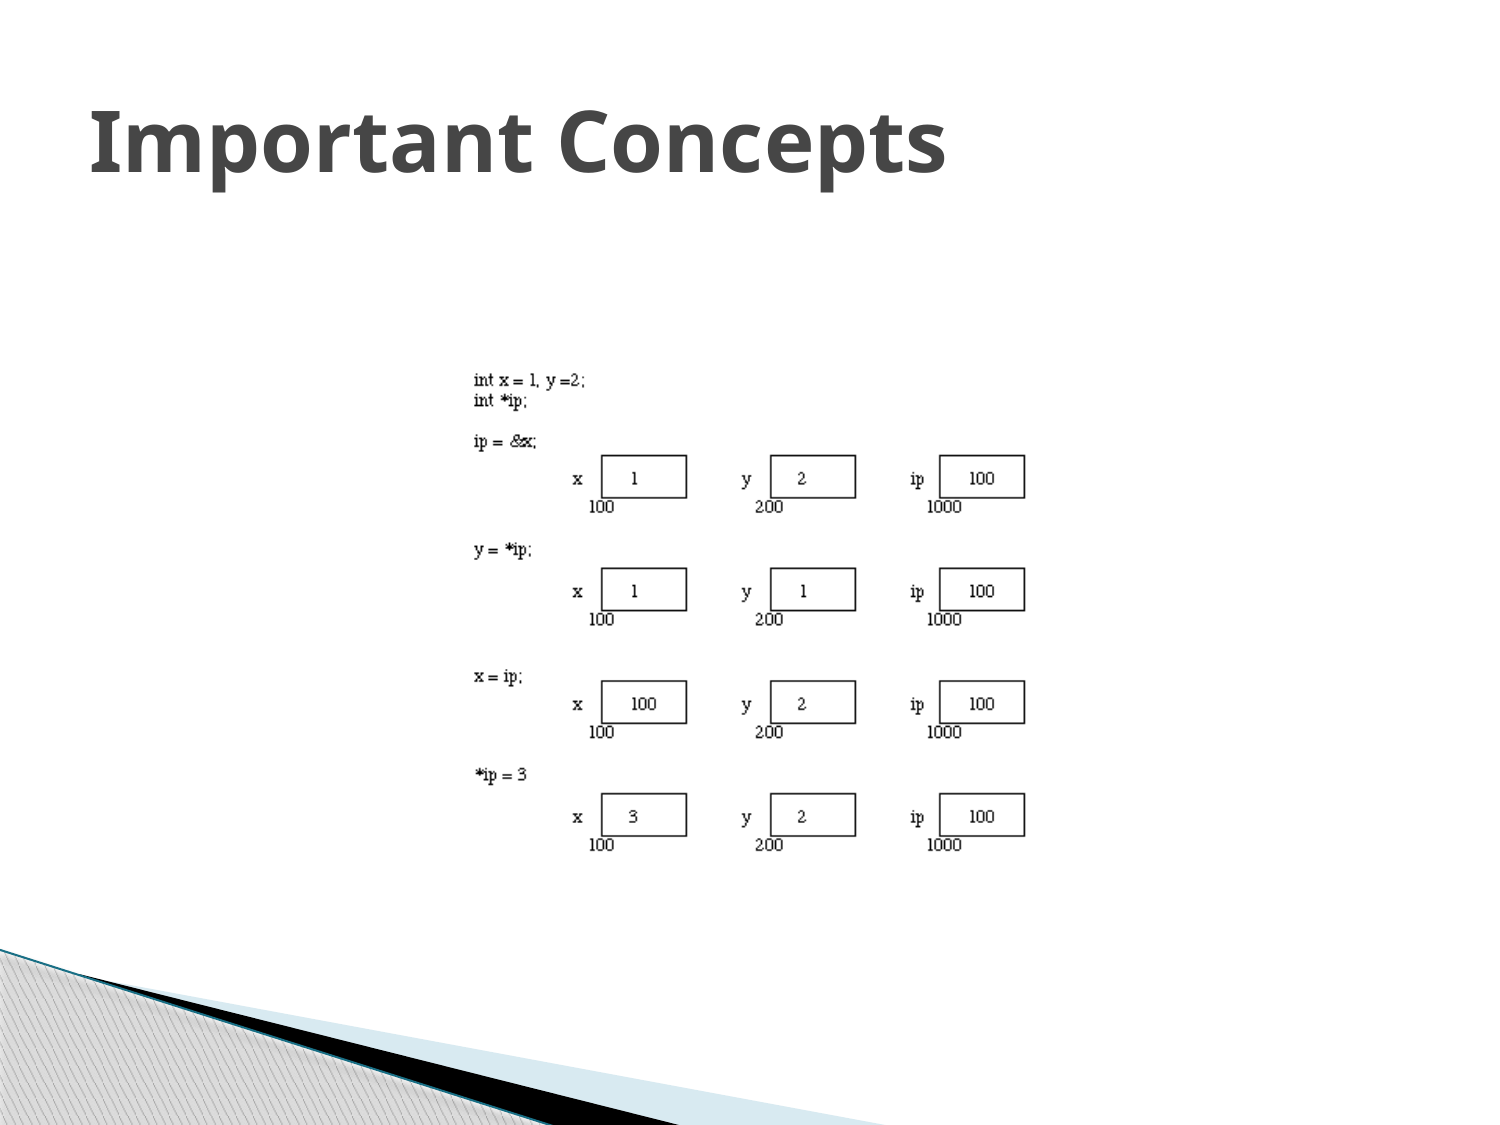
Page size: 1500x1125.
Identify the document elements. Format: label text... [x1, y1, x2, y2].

title Important Concepts [75, 45, 1425, 233]
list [473, 369, 1027, 859]
